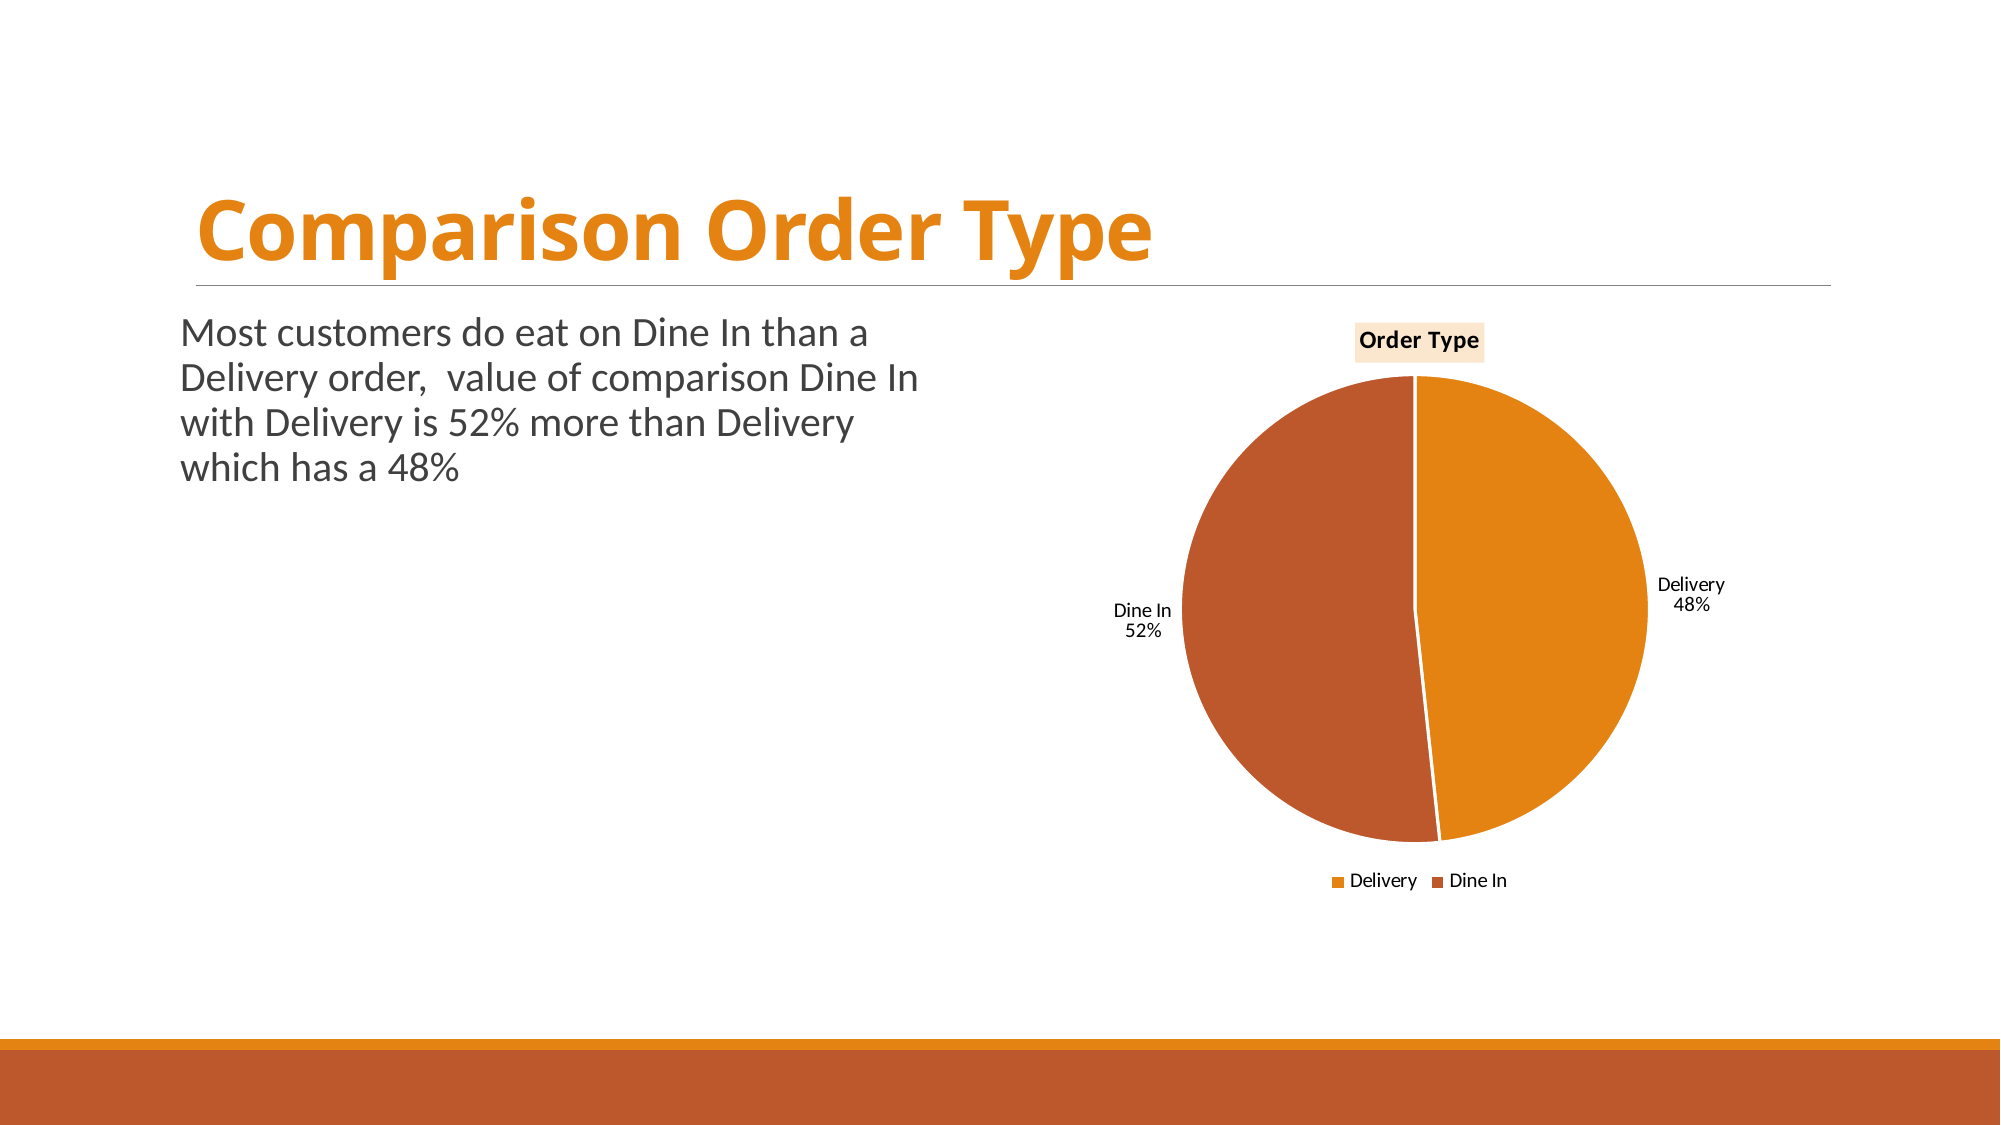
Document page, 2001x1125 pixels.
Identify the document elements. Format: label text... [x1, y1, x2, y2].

list Most customers do eat on Dine In than a Delivery order, value of comparison Dine In with Delivery is 52% more than Delivery which has a 48% [180, 302, 934, 963]
chart [1018, 302, 1821, 900]
title Comparison Order Type [180, 47, 1830, 285]
